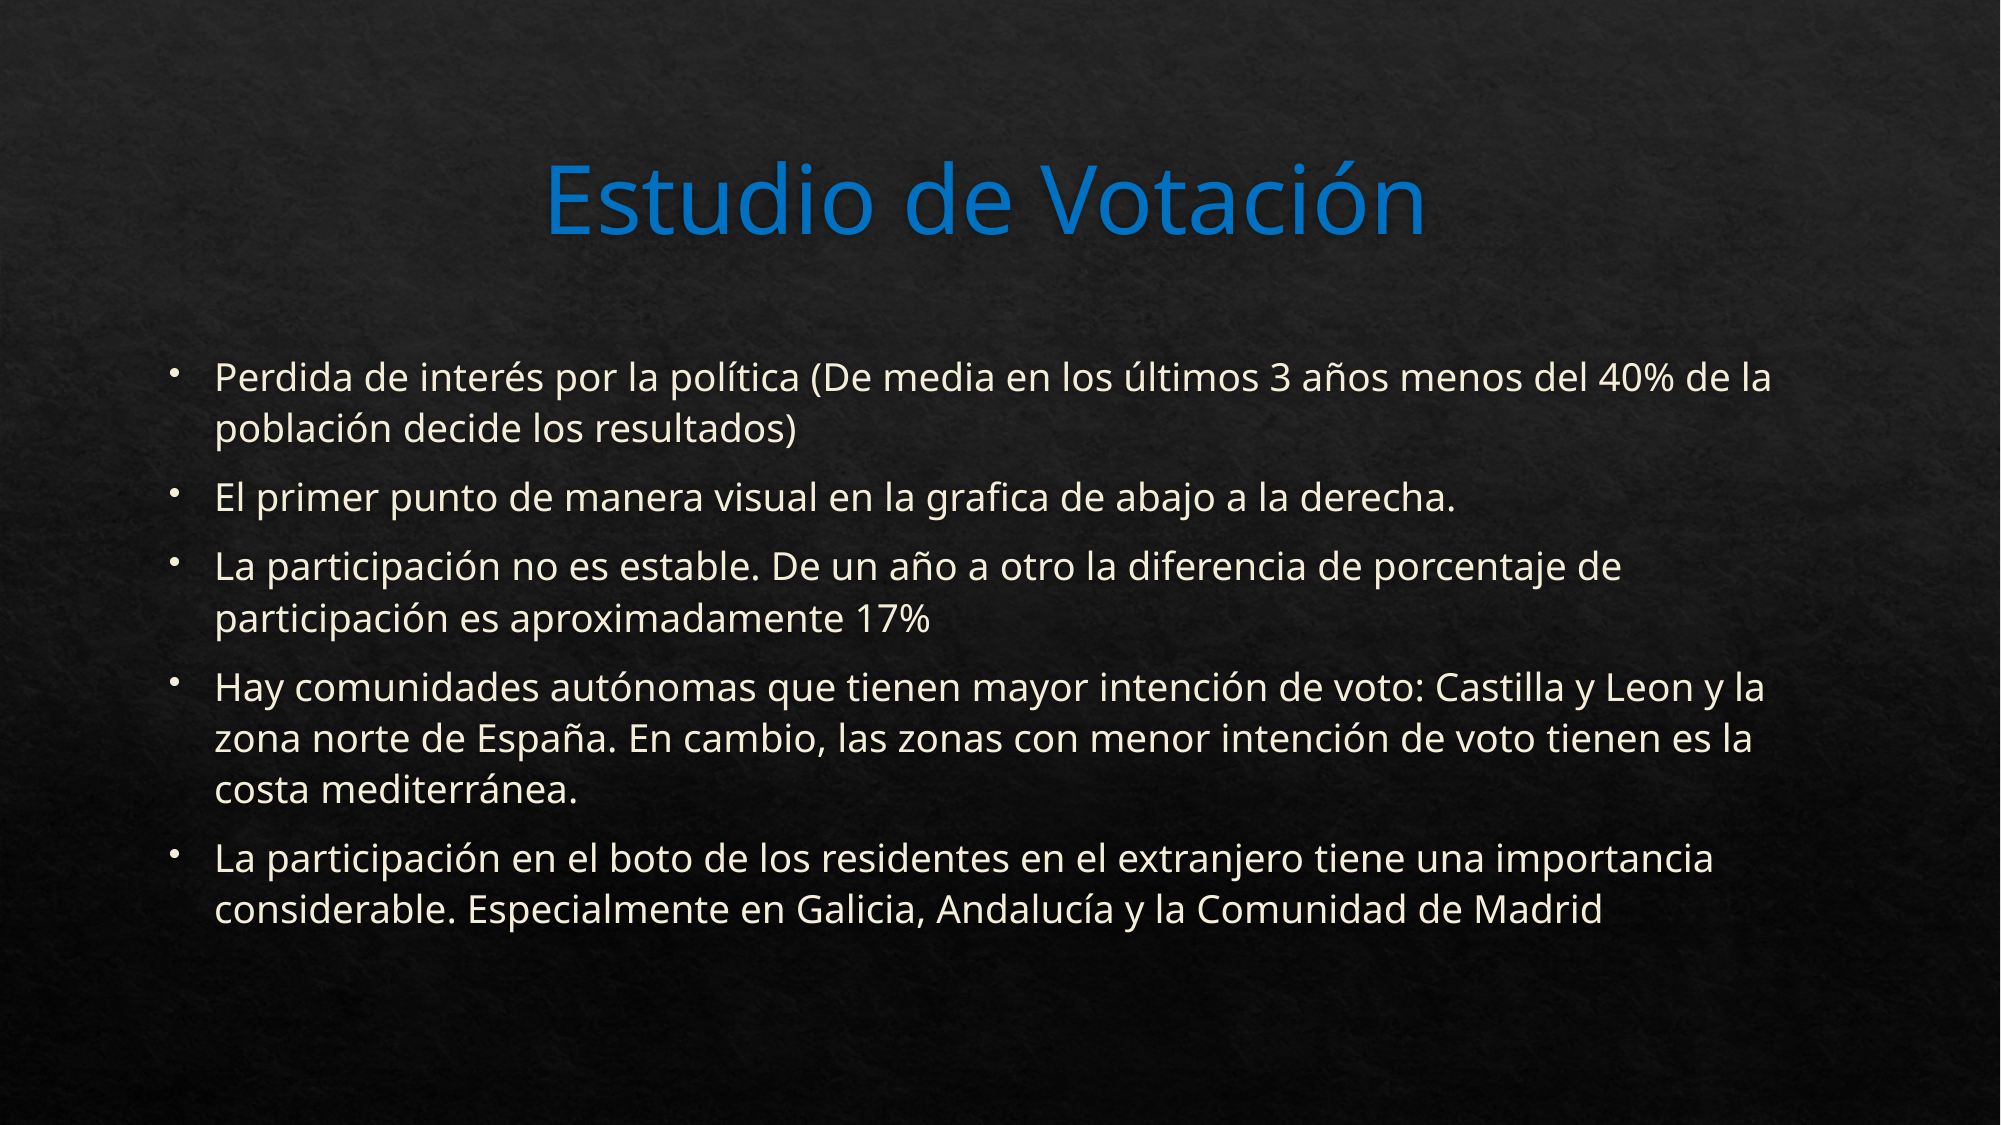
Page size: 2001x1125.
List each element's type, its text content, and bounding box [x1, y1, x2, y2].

list Perdida de interés por la política (De media en los últimos 3 años menos del 40% de la población decide los resultados) El primer punto de manera visual en la grafica de abajo a la derecha. La participación no es estable. De un año a otro la diferencia de porcentaje de participación es aproximadamente 17% Hay comunidades autónomas que tienen mayor intención de voto: Castilla y Leon y la zona norte de España. En cambio, las zonas con menor intención de voto tienen es la costa mediterránea. La participación en el boto de los residentes en el extranjero tiene una importancia considerable. Especialmente en Galicia, Andalucía y la Comunidad de Madrid [149, 340, 1849, 950]
title Estudio de Votación [149, 99, 1849, 307]
